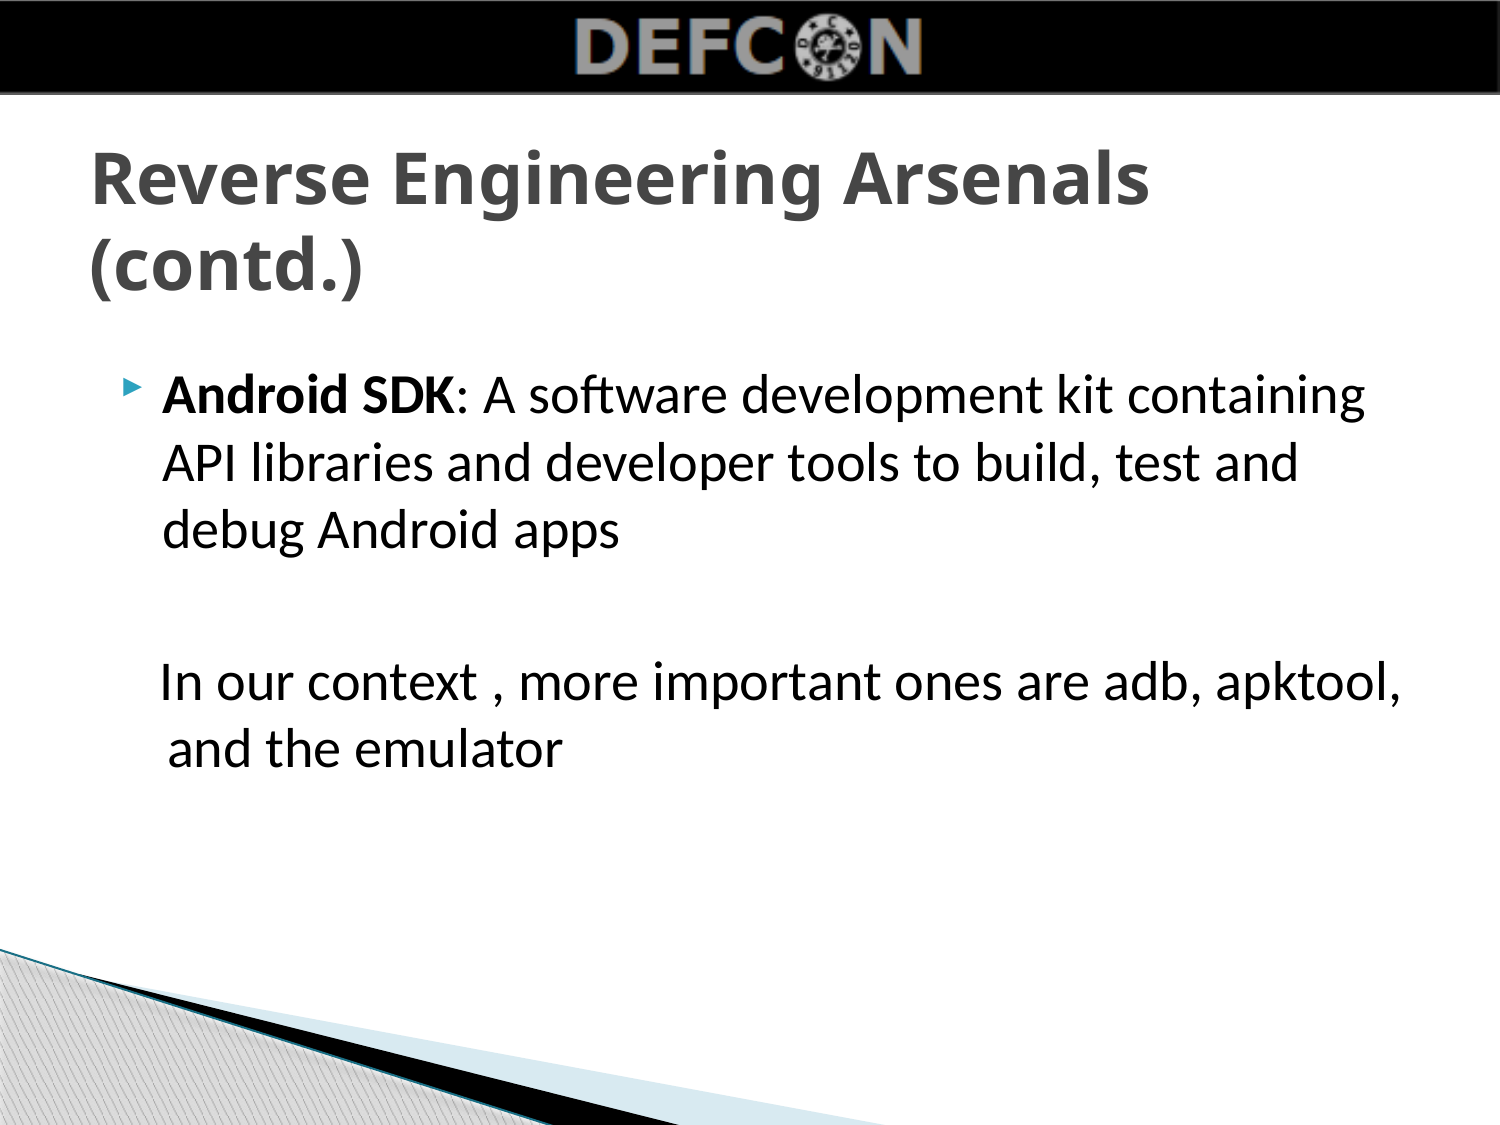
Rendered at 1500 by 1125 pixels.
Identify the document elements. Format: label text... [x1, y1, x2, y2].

picture [0, 0, 1500, 95]
list Android SDK: A software development kit containing API libraries and developer tools to build, test and debug Android apps In our context , more important ones are adb, apktool, and the emulator [87, 350, 1425, 925]
title Reverse Engineering Arsenals (contd.) [75, 125, 1425, 313]
